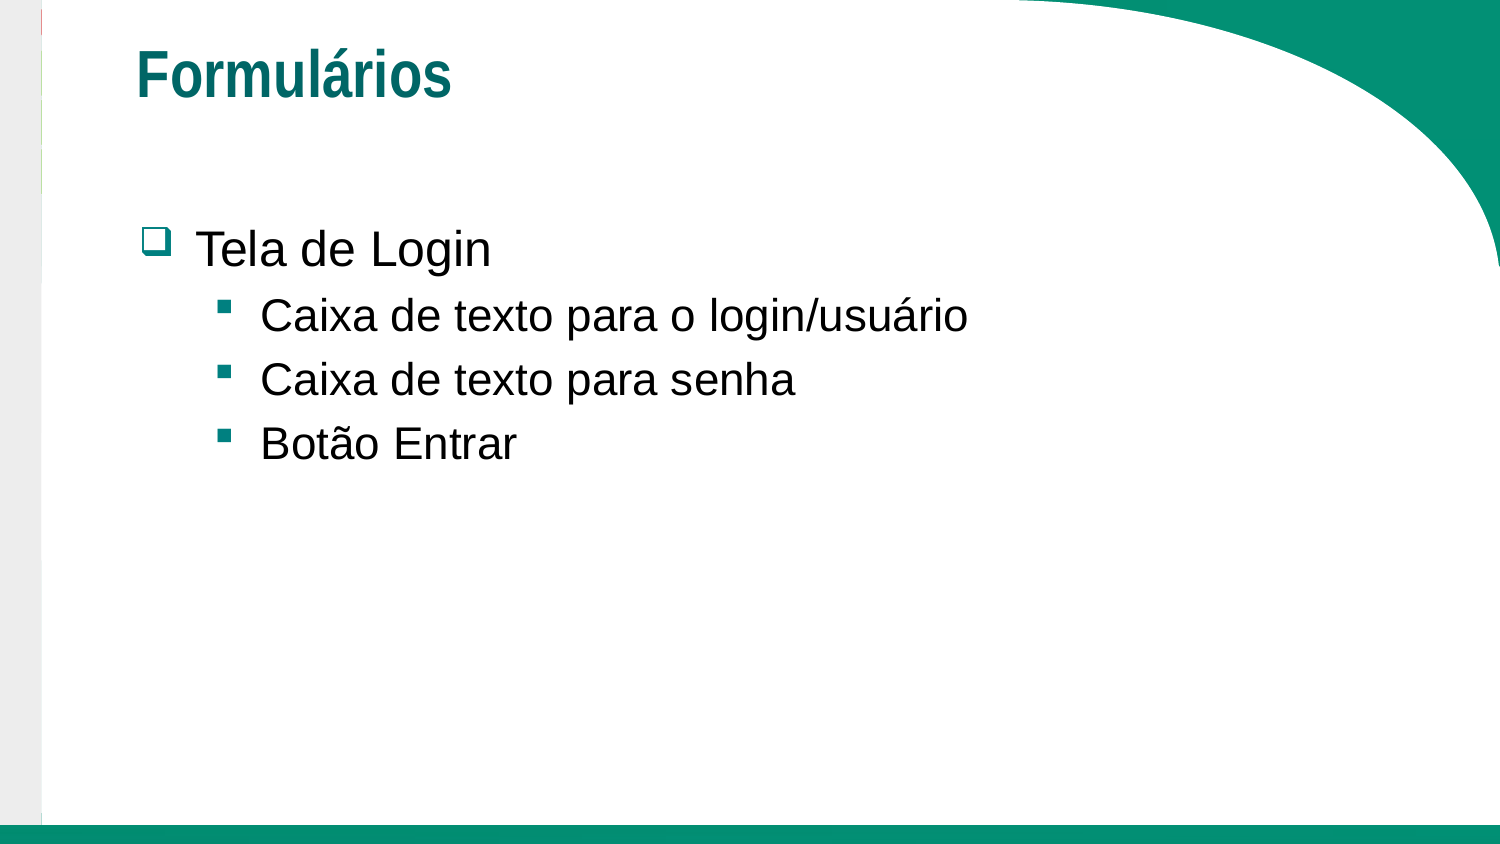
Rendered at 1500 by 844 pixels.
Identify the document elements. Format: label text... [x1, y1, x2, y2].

title Formulários [122, 23, 1317, 164]
picture [1040, 0, 1500, 266]
list Tela de Login Caixa de texto para o login/usuário Caixa de texto para senha Botão Entrar [124, 209, 1424, 779]
picture [0, 0, 1500, 844]
